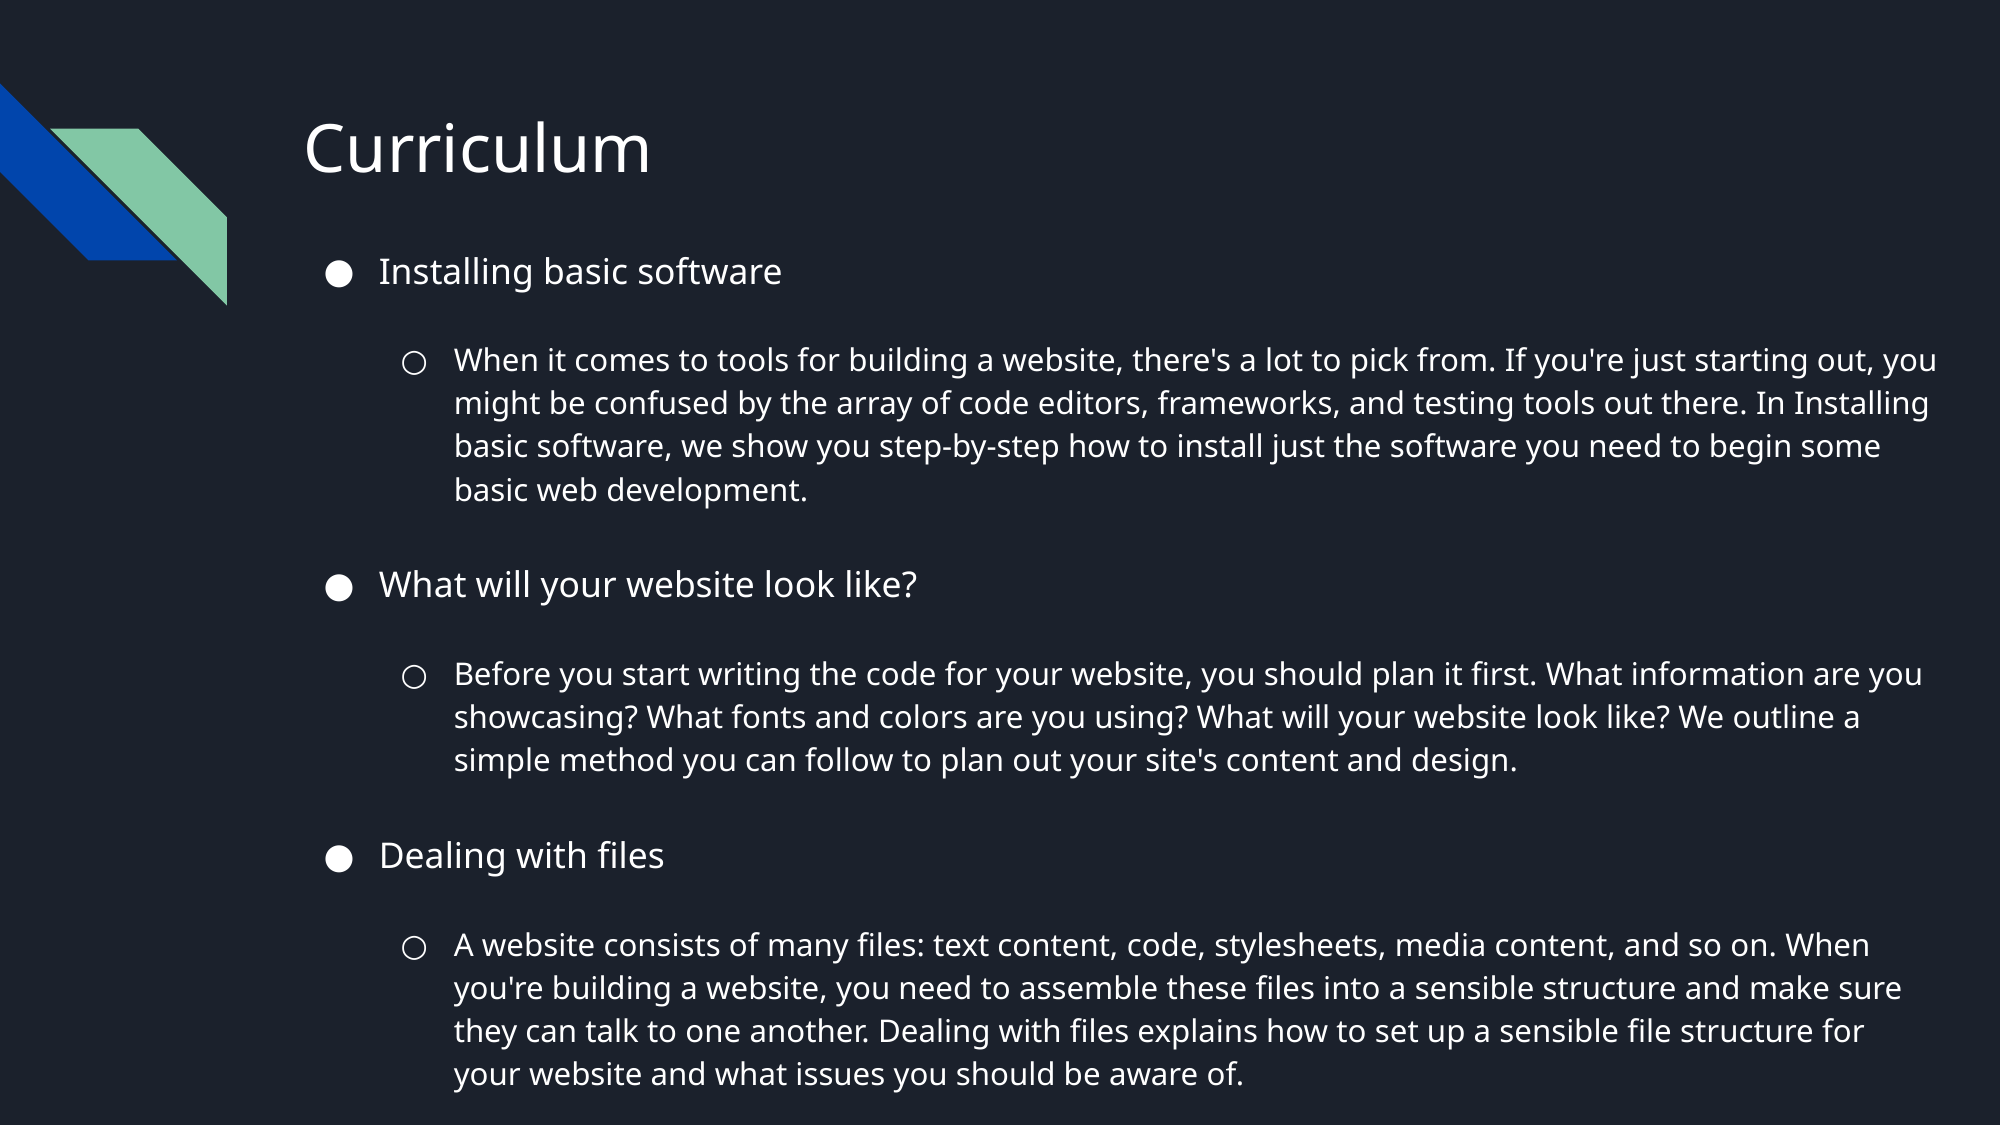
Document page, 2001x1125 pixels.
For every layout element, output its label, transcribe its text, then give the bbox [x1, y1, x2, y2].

list Installing basic software When it comes to tools for building a website, there's a lot to pick from. If you're just starting out, you might be confused by the array of code editors, frameworks, and testing tools out there. In Installing basic software, we show you step-by-step how to install just the software you need to begin some basic web development. What will your website look like? Before you start writing the code for your website, you should plan it first. What information are you showcasing? What fonts and colors are you using? What will your website look like? We outline a simple method you can follow to plan out your site's content and design. Dealing with files A website consists of many files: text content, code, stylesheets, media content, and so on. When you're building a website, you need to assemble these files into a sensible structure and make sure they can talk to one another. Dealing with files explains how to set up a sensible file structure for your website and what issues you should be aware of. [283, 222, 1961, 1053]
title Curriculum [283, 86, 1824, 222]
